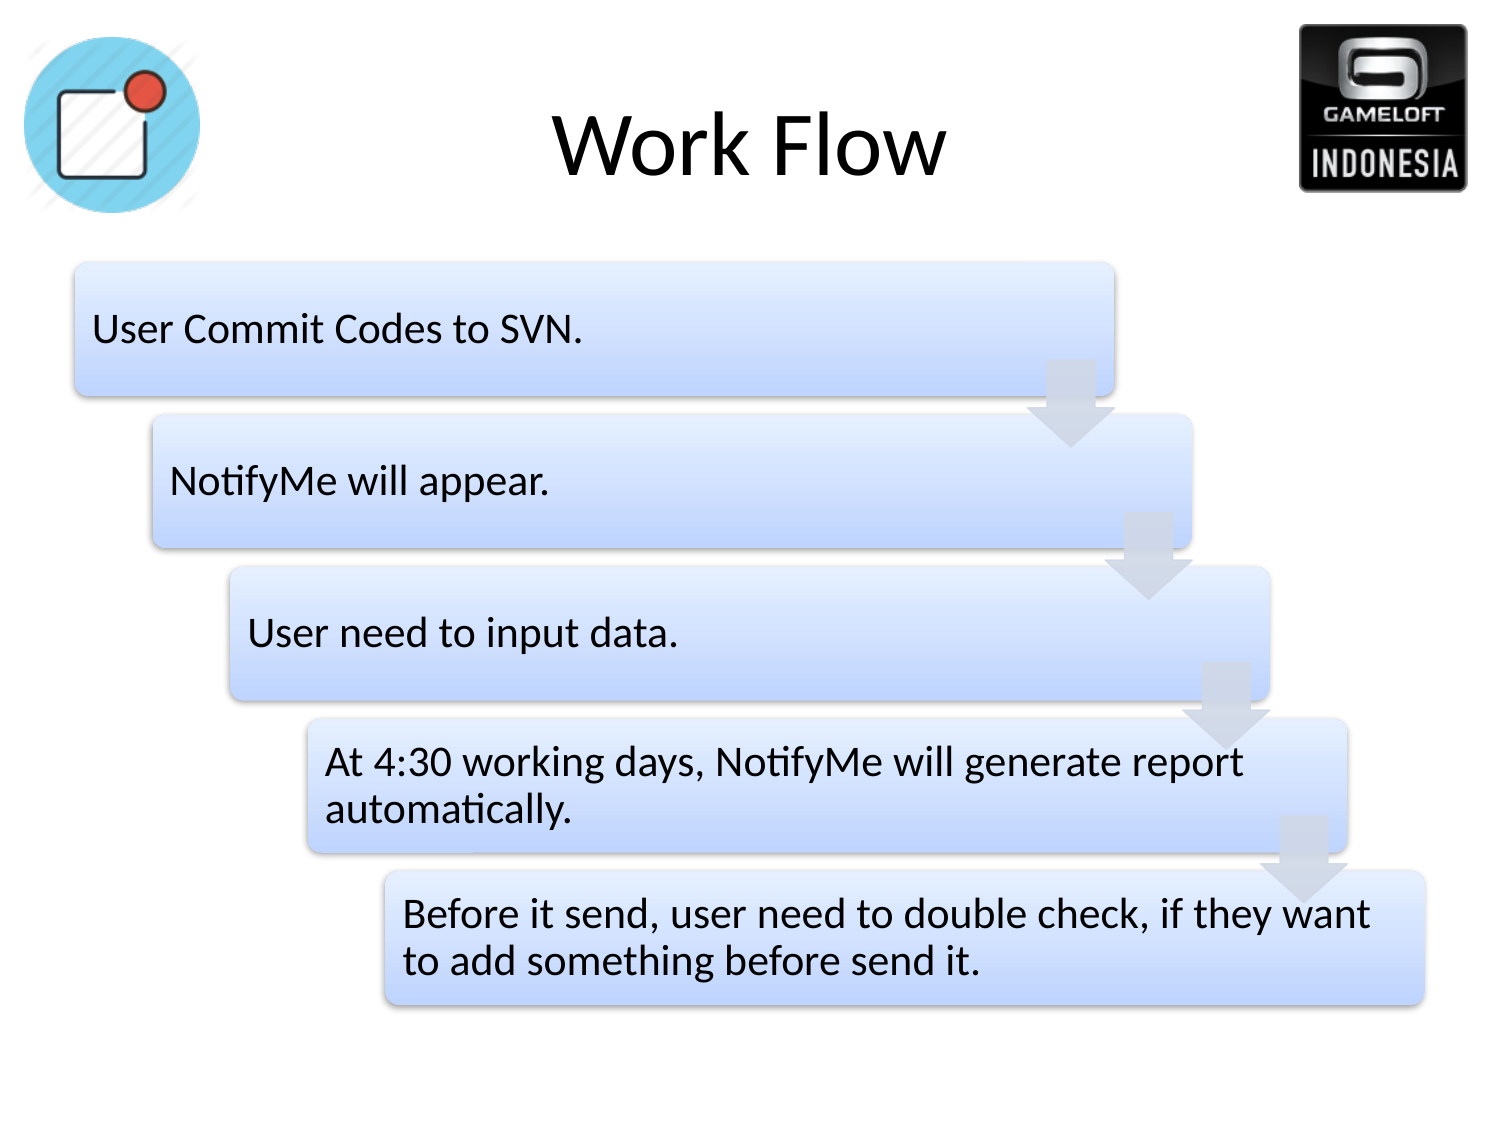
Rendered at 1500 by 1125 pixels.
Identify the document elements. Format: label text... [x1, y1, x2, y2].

picture [1299, 24, 1468, 193]
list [74, 262, 1426, 1006]
picture [24, 37, 200, 213]
title Work Flow [75, 45, 1425, 233]
